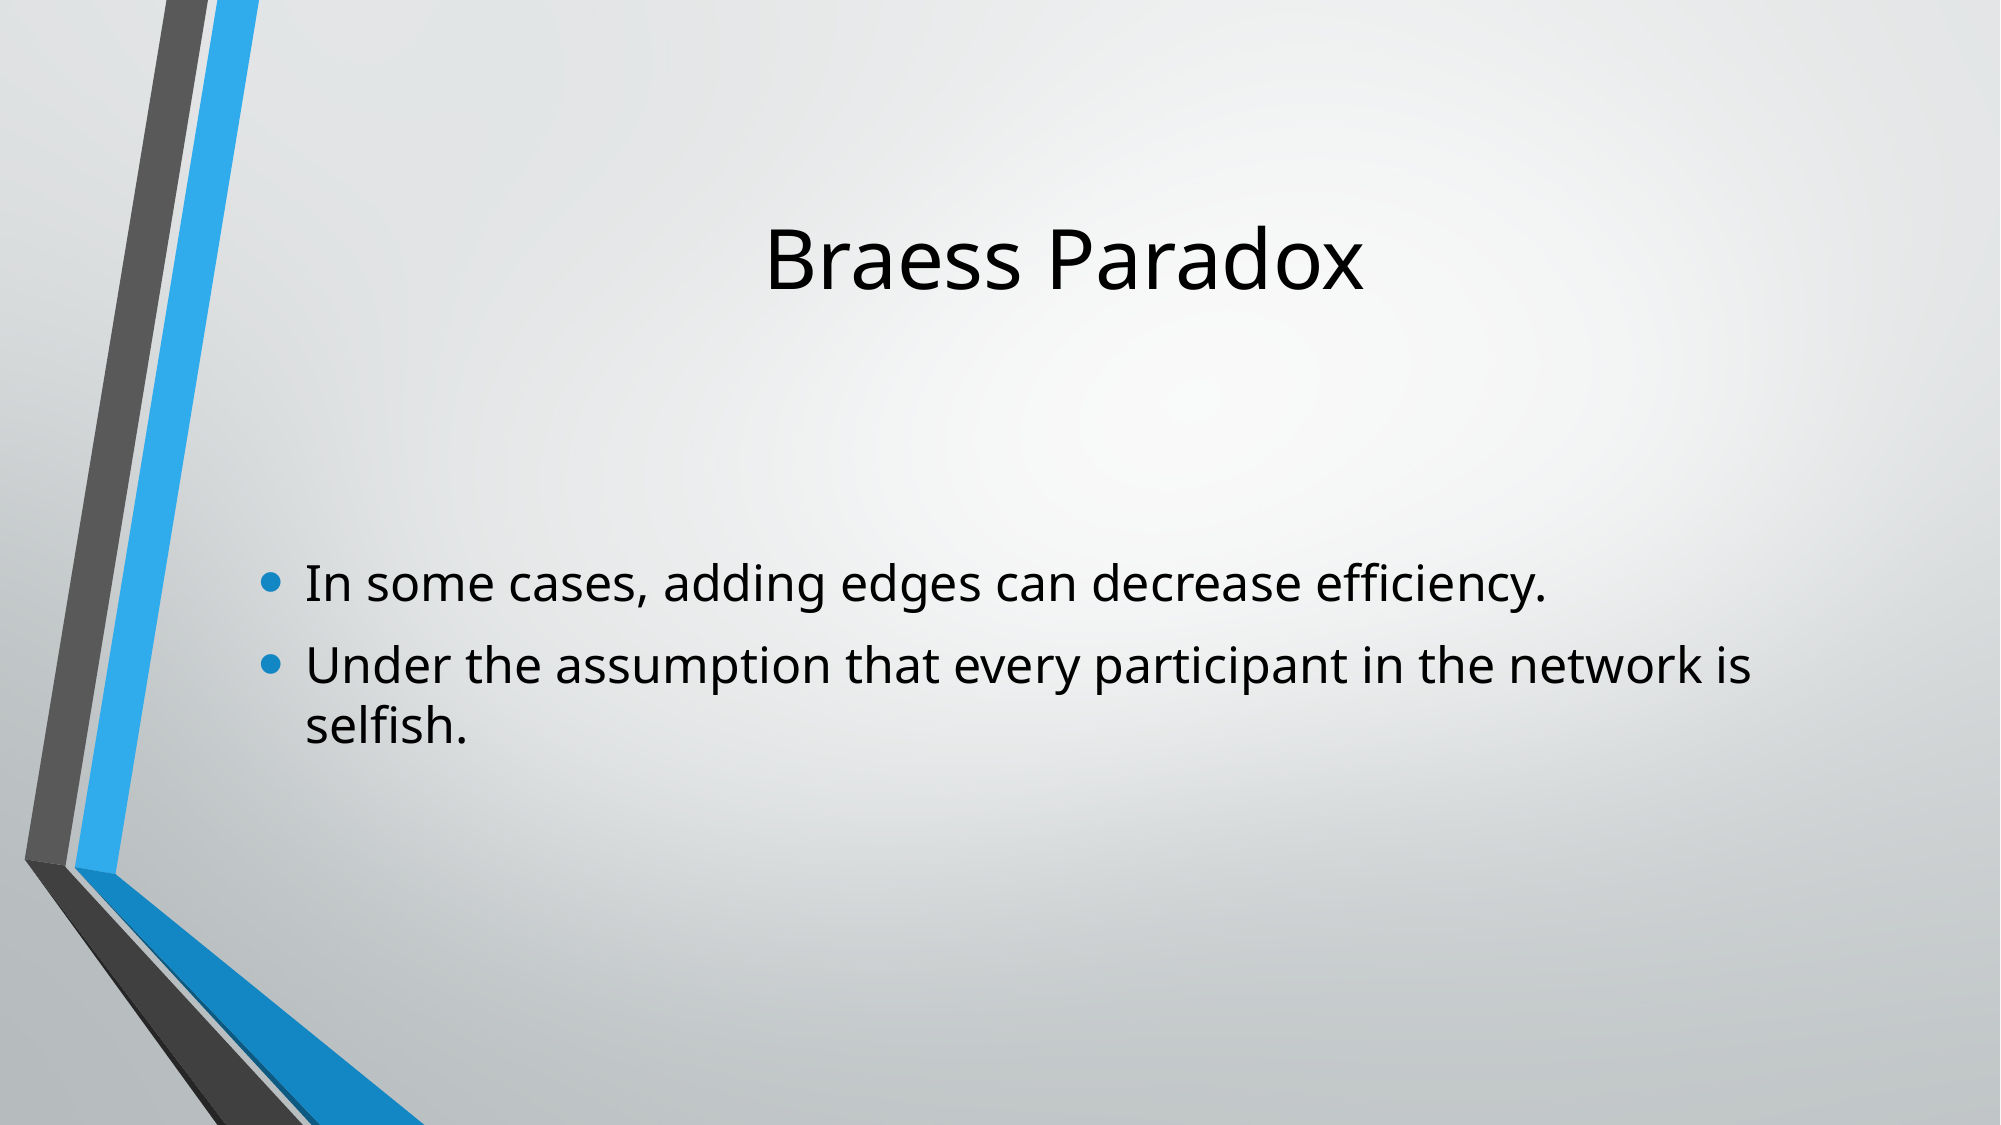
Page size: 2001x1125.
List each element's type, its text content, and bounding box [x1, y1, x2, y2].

list In some cases, adding edges can decrease efficiency. Under the assumption that every participant in the network is selfish. [243, 437, 1887, 950]
title Braess Paradox [243, 112, 1887, 400]
